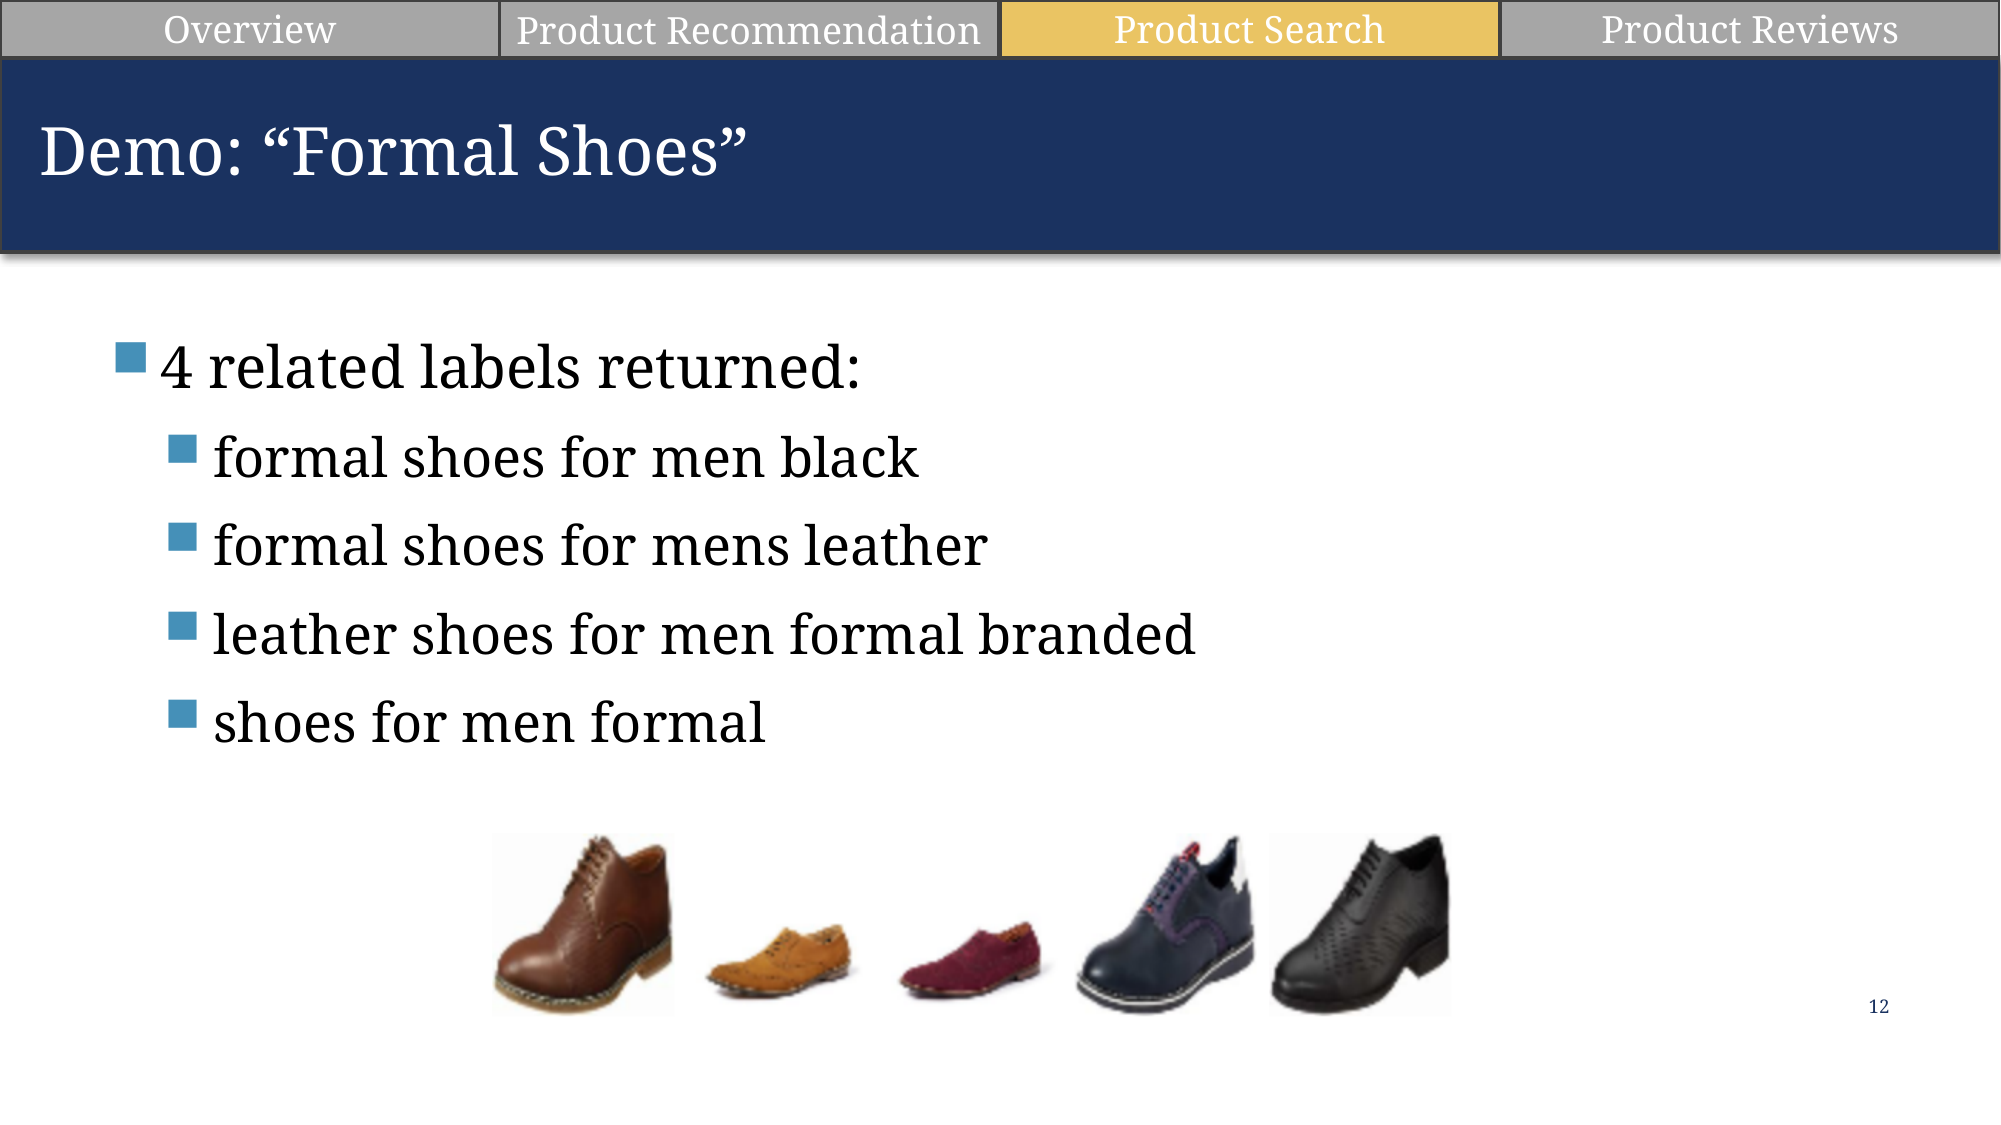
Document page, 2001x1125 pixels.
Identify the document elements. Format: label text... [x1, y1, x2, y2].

text_box 4 related labels returned: formal shoes for men black formal shoes for mens leather leather shoes for men formal branded shoes for men formal [95, 322, 1905, 1037]
text_box Product Search [998, 0, 1499, 60]
text_box Product Reviews [1499, 0, 2000, 60]
text_box Product Recommendation [498, 0, 998, 60]
text_box Demo: “Formal Shoes” [24, 101, 2000, 197]
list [464, 818, 1500, 1073]
text_box Overview [0, 0, 498, 60]
